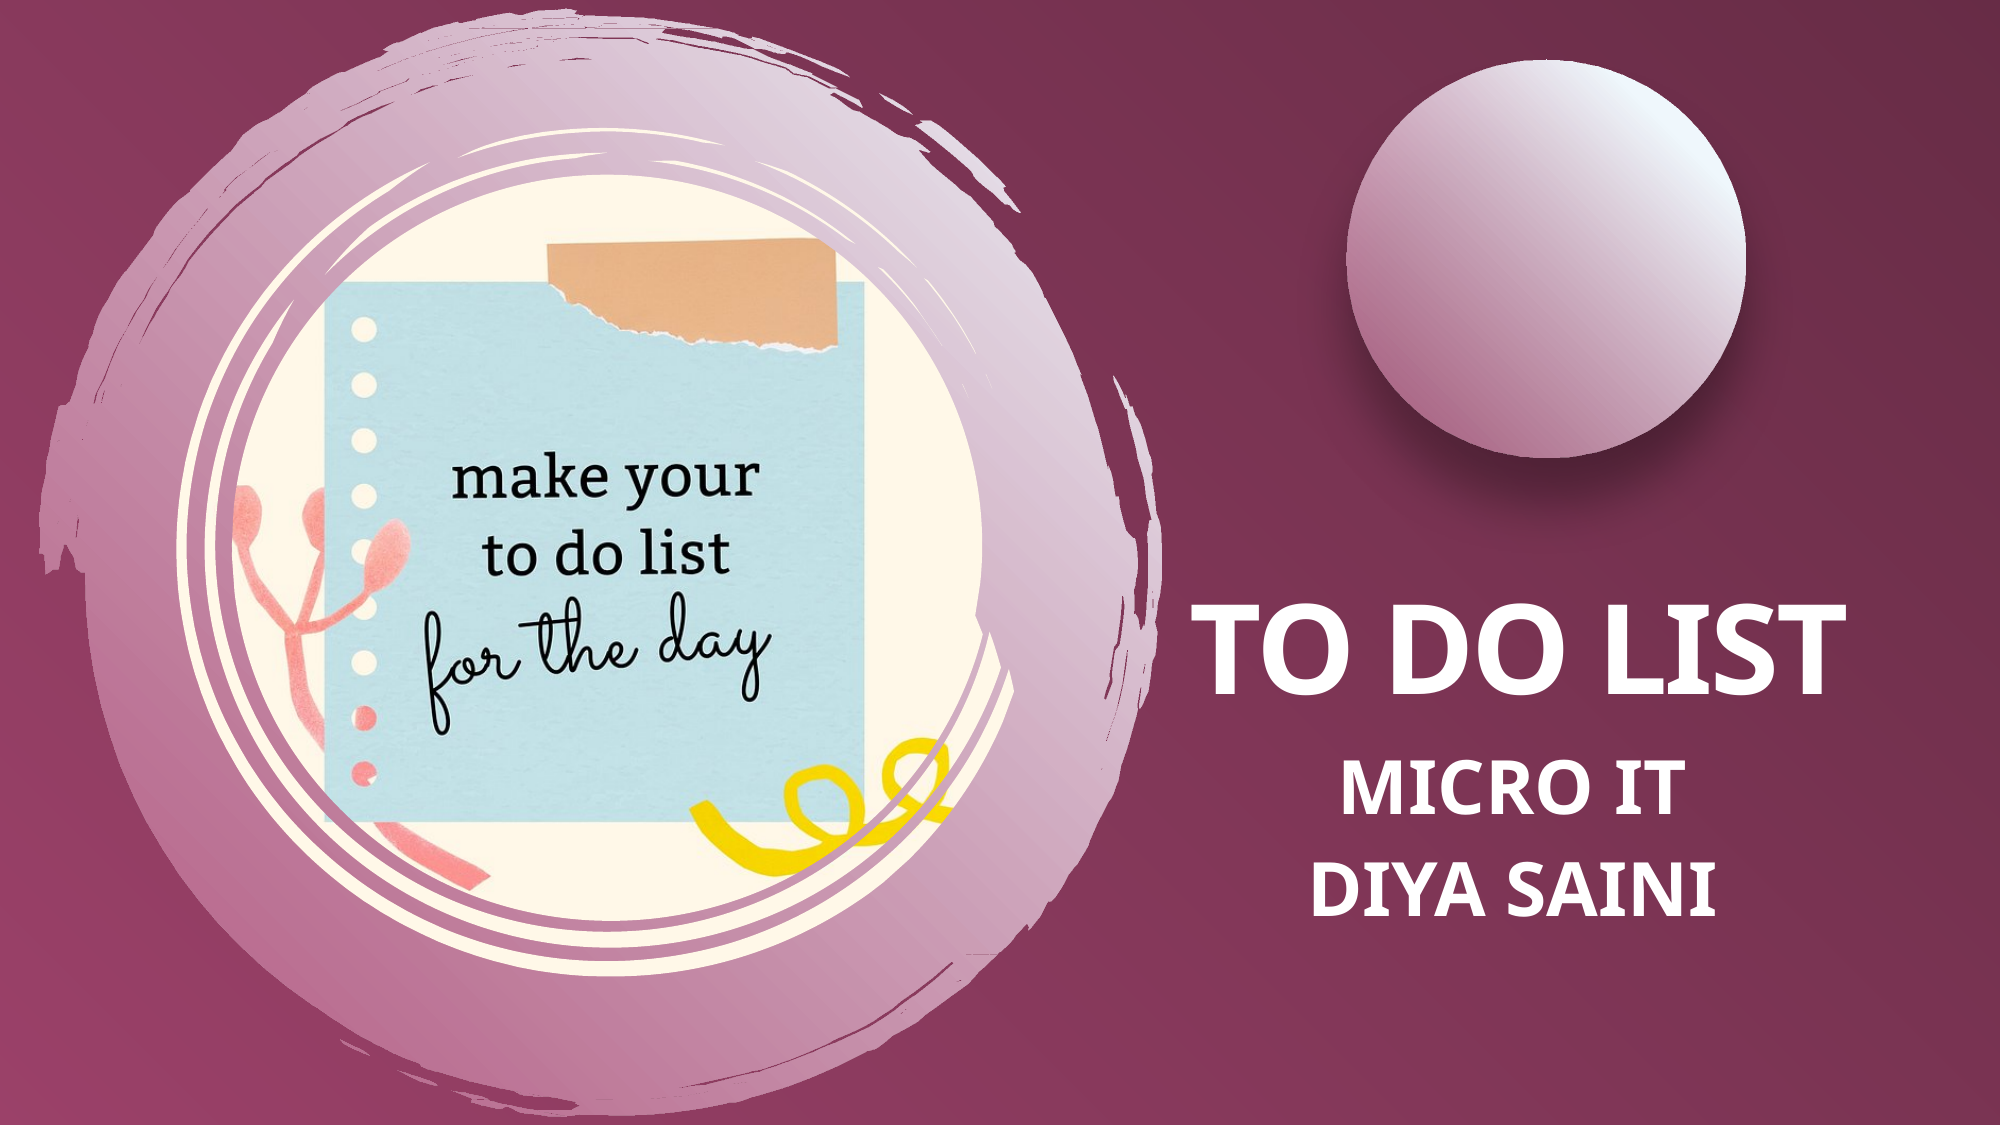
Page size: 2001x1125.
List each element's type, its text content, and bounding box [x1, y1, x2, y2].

title To do list [1176, 514, 1849, 720]
picture [176, 127, 1015, 977]
text_box [1345, 58, 1747, 459]
subtitle Micro it Diya saini [1176, 749, 1849, 955]
